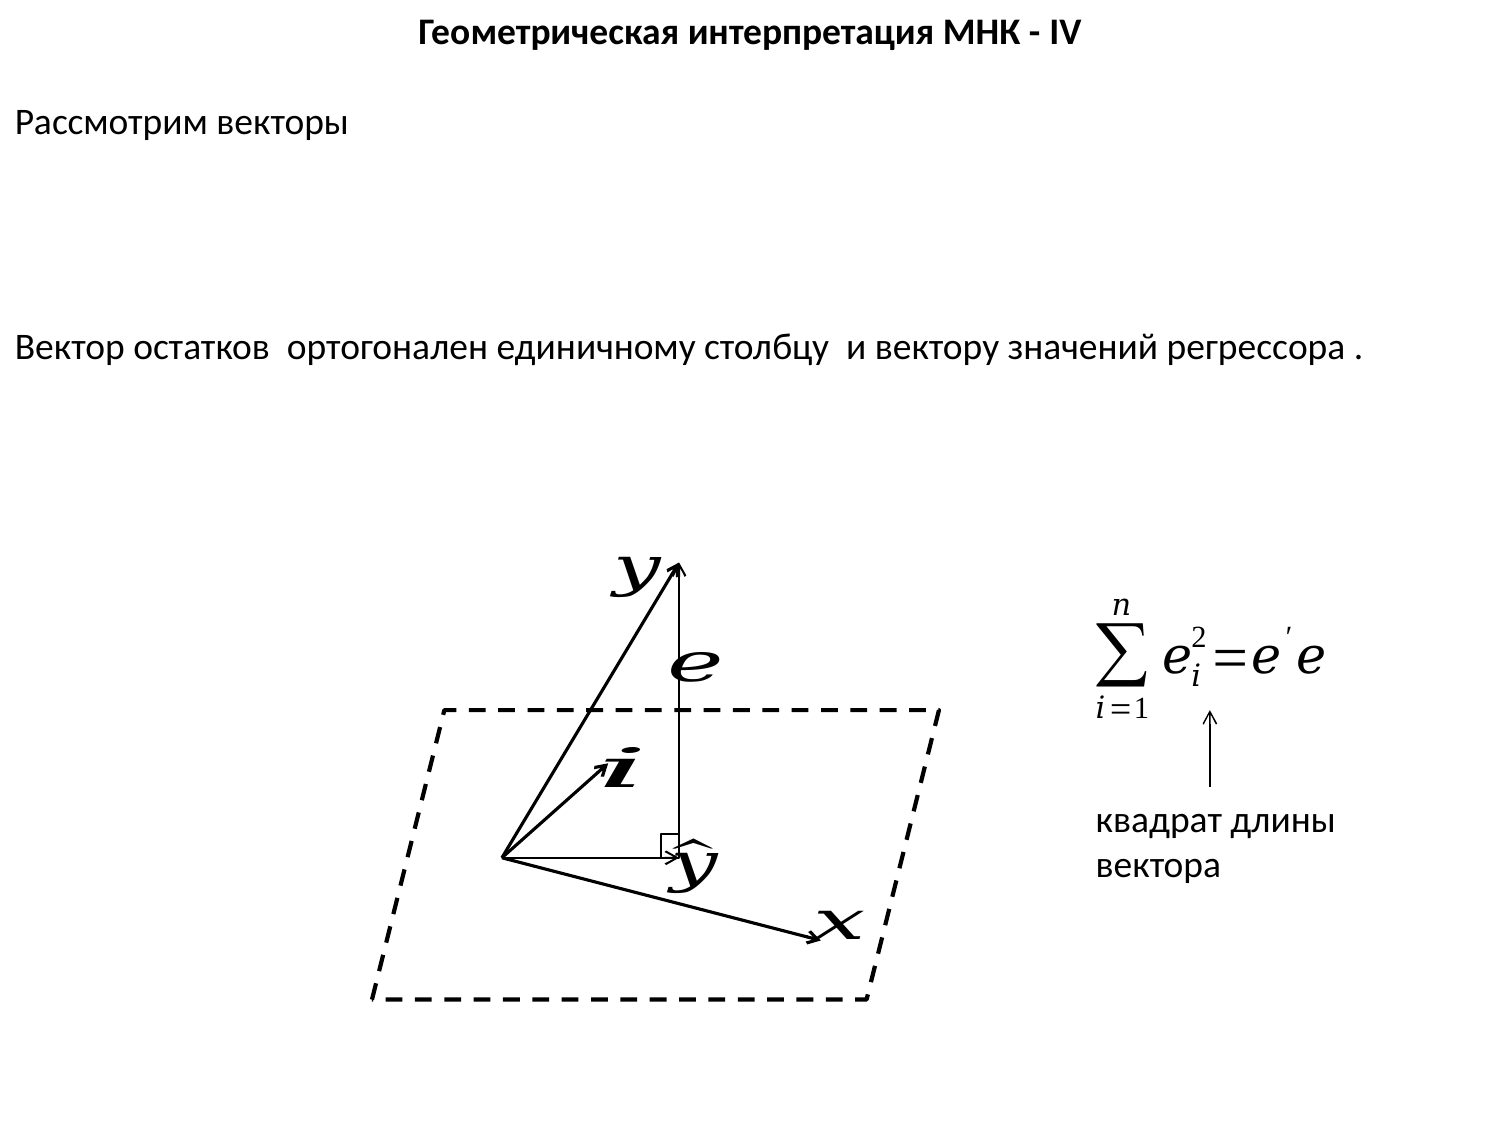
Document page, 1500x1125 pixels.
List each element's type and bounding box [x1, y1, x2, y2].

text_box [501, 857, 822, 941]
text_box [369, 708, 942, 1002]
text_box [501, 562, 678, 857]
